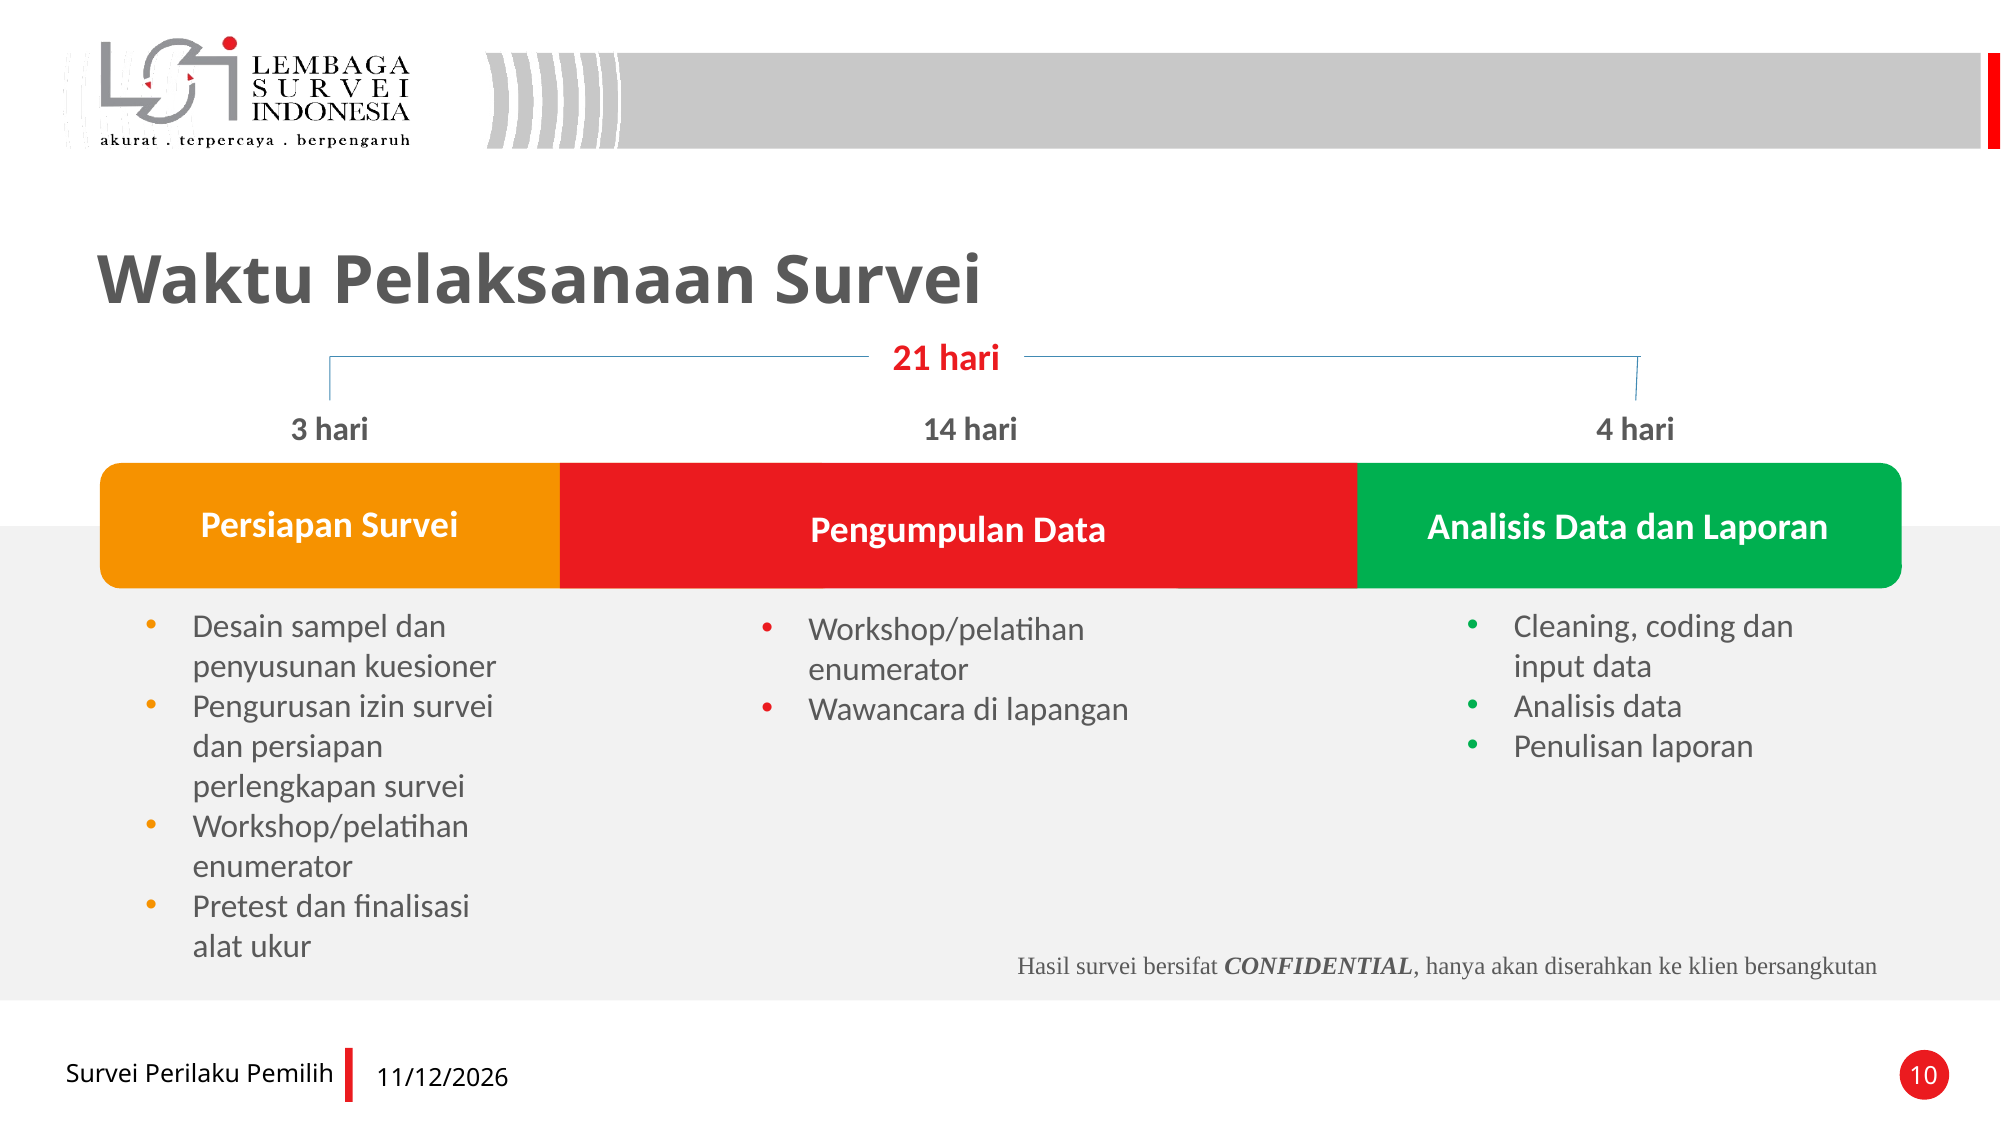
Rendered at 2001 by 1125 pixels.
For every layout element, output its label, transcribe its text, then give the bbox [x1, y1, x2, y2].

text_box [0, 525, 2000, 1001]
text_box 4 hari [1573, 400, 1698, 455]
text_box 21 hari [868, 357, 1025, 386]
text_box Analisis Data dan Laporan [1357, 464, 1900, 591]
picture [62, 24, 622, 161]
text_box 21 hari [868, 325, 1025, 356]
slide_number 10 [1685, 1051, 1953, 1112]
text_box Desain sampel dan penyusunan kuesioner Pengurusan izin survei dan persiapan perlengkapan survei Workshop/pelatihan enumerator Pretest dan finalisasi alat ukur [130, 597, 531, 972]
text_box Workshop/pelatihan enumerator Wawancara di lapangan [746, 599, 1147, 735]
text_box Survei Perilaku Pemilih [51, 1049, 366, 1110]
text_box Cleaning, coding dan input data Analisis data Penulisan laporan [1452, 597, 1853, 772]
text_box Persiapan Survei [99, 462, 560, 589]
text_box 3 hari [268, 400, 392, 455]
text_box [560, 462, 1358, 467]
text_box Pengumpulan Data [559, 467, 1358, 593]
text_box 14 hari [882, 400, 1059, 455]
text_box Hasil survei bersifat CONFIDENTIAL, hanya akan diserahkan ke klien bersangkutan [973, 941, 1893, 987]
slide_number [361, 1053, 615, 1114]
text_box Waktu Pelaksanaan Survei [83, 212, 1089, 352]
